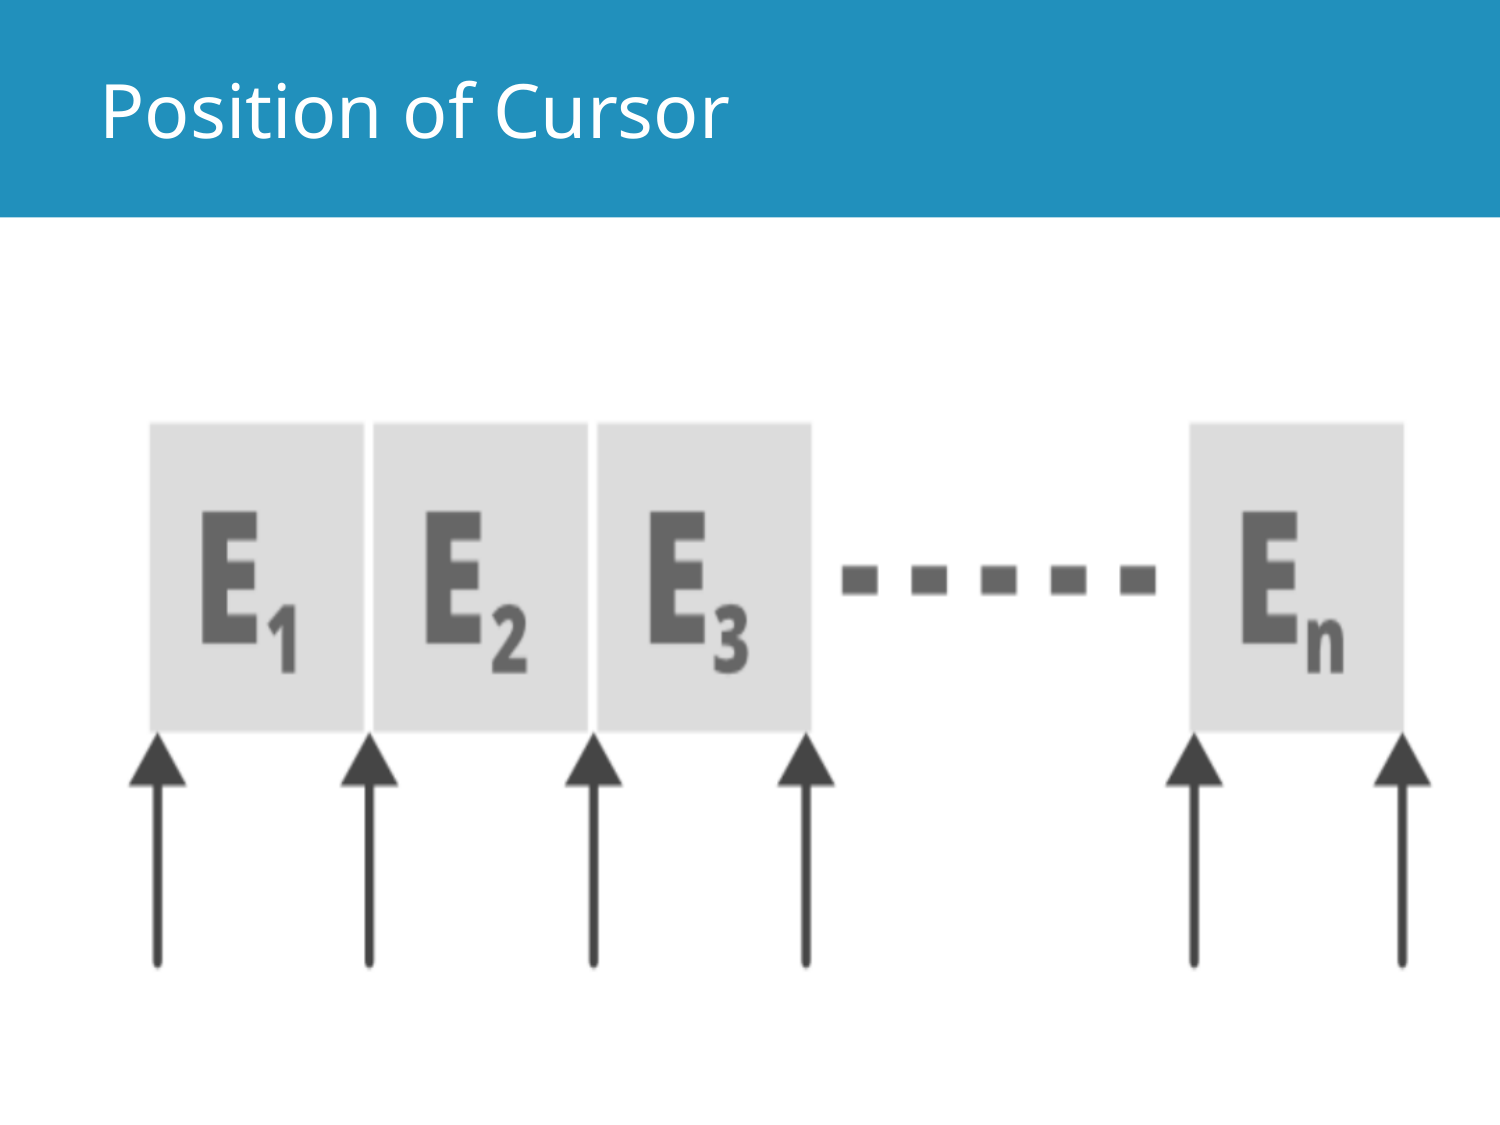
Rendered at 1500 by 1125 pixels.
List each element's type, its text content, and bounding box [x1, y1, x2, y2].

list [82, 361, 1445, 996]
title Position of Cursor [84, 0, 1500, 218]
